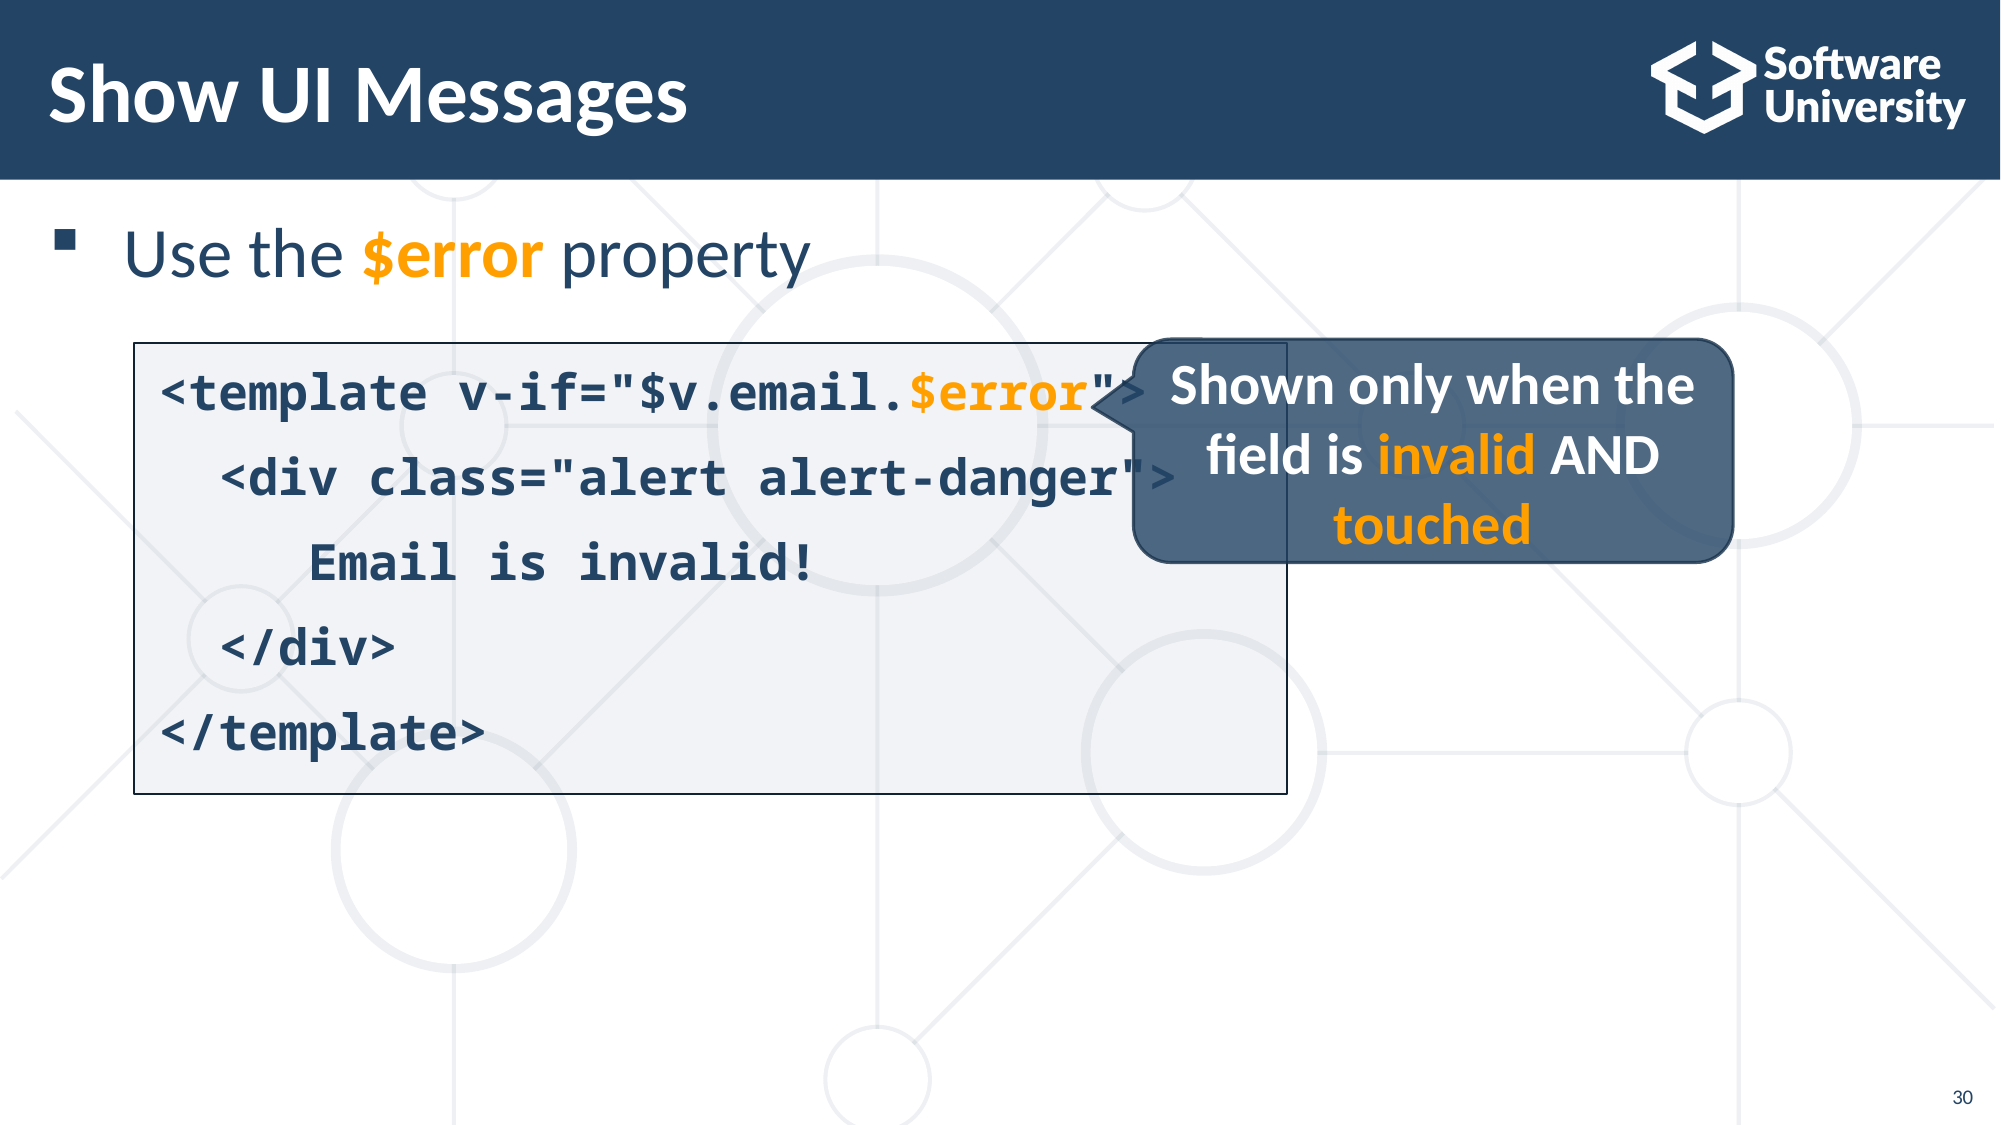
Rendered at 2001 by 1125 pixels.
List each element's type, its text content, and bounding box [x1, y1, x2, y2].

list <template v-if="$v.email.$error"> <div class="alert alert-danger"> Email is invalid! </div> </template> [133, 342, 1288, 795]
picture [1651, 41, 1966, 134]
text_box Shown only when the field is invalid AND touched [1090, 336, 1736, 565]
list Use the $error property [31, 196, 1969, 1109]
title Show UI Messages [31, 16, 1625, 162]
text_box 30 [1927, 1067, 1989, 1117]
